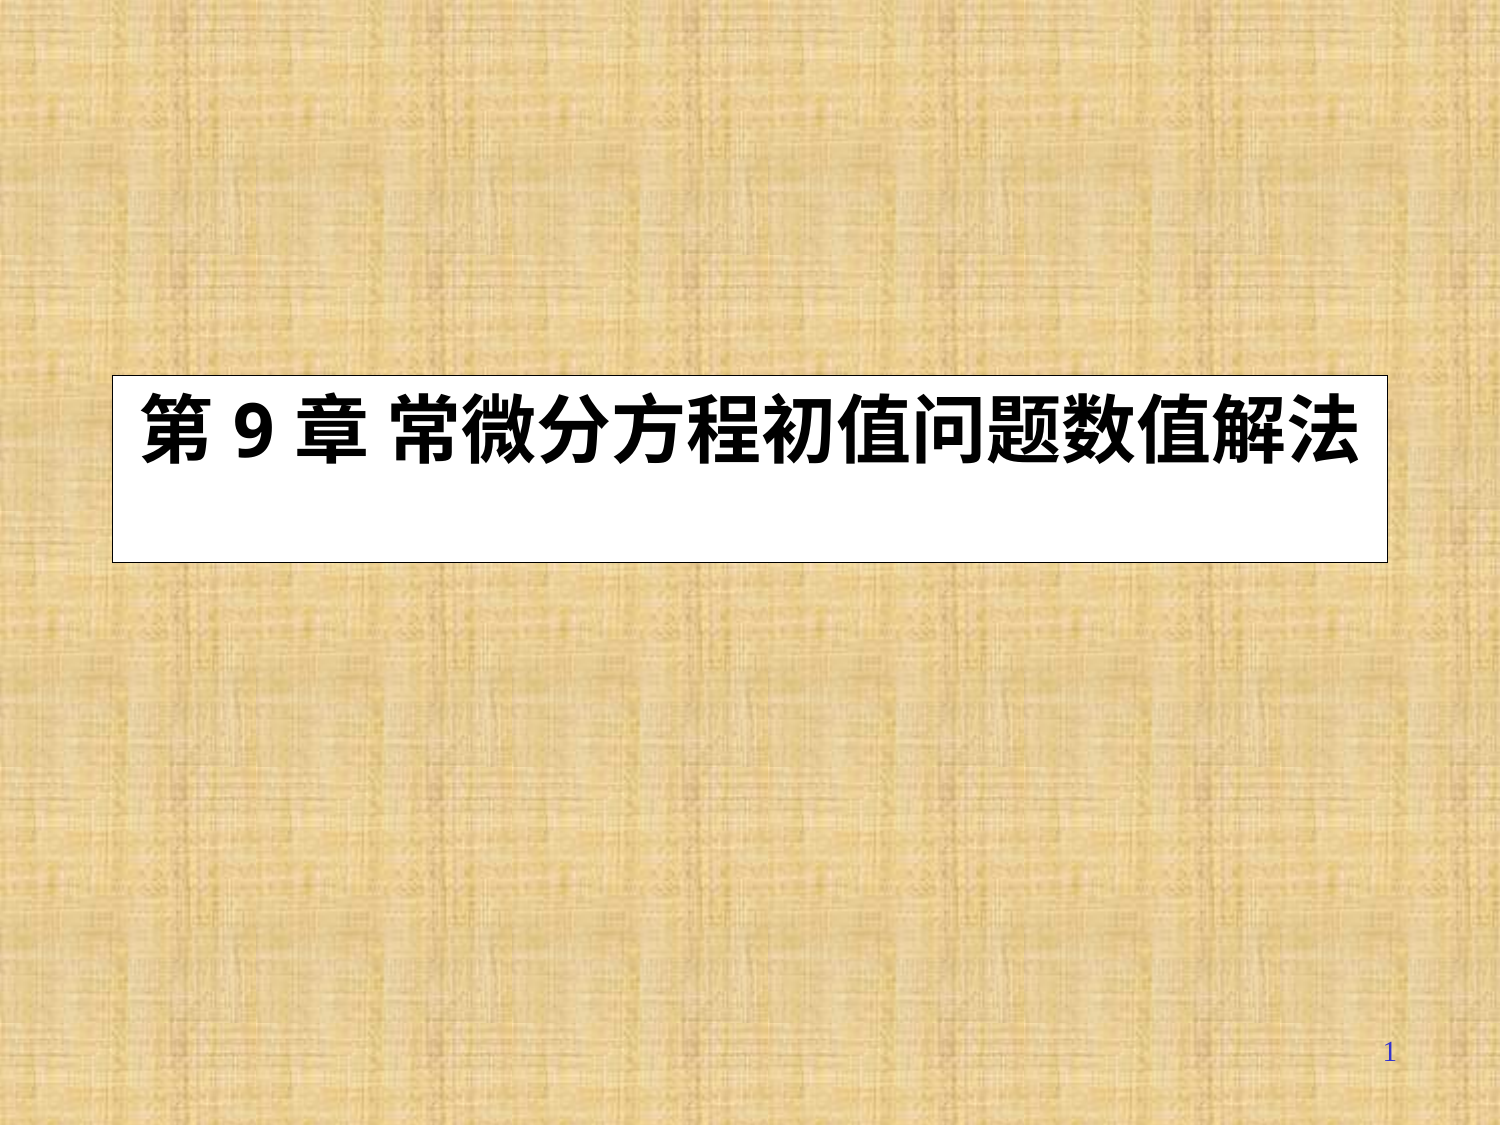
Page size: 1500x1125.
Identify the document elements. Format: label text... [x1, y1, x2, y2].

slide_number 1 [1100, 1025, 1413, 1100]
picture [0, 0, 1500, 1125]
title 第9章 常微分方程初值问题数值解法 [112, 375, 1388, 563]
